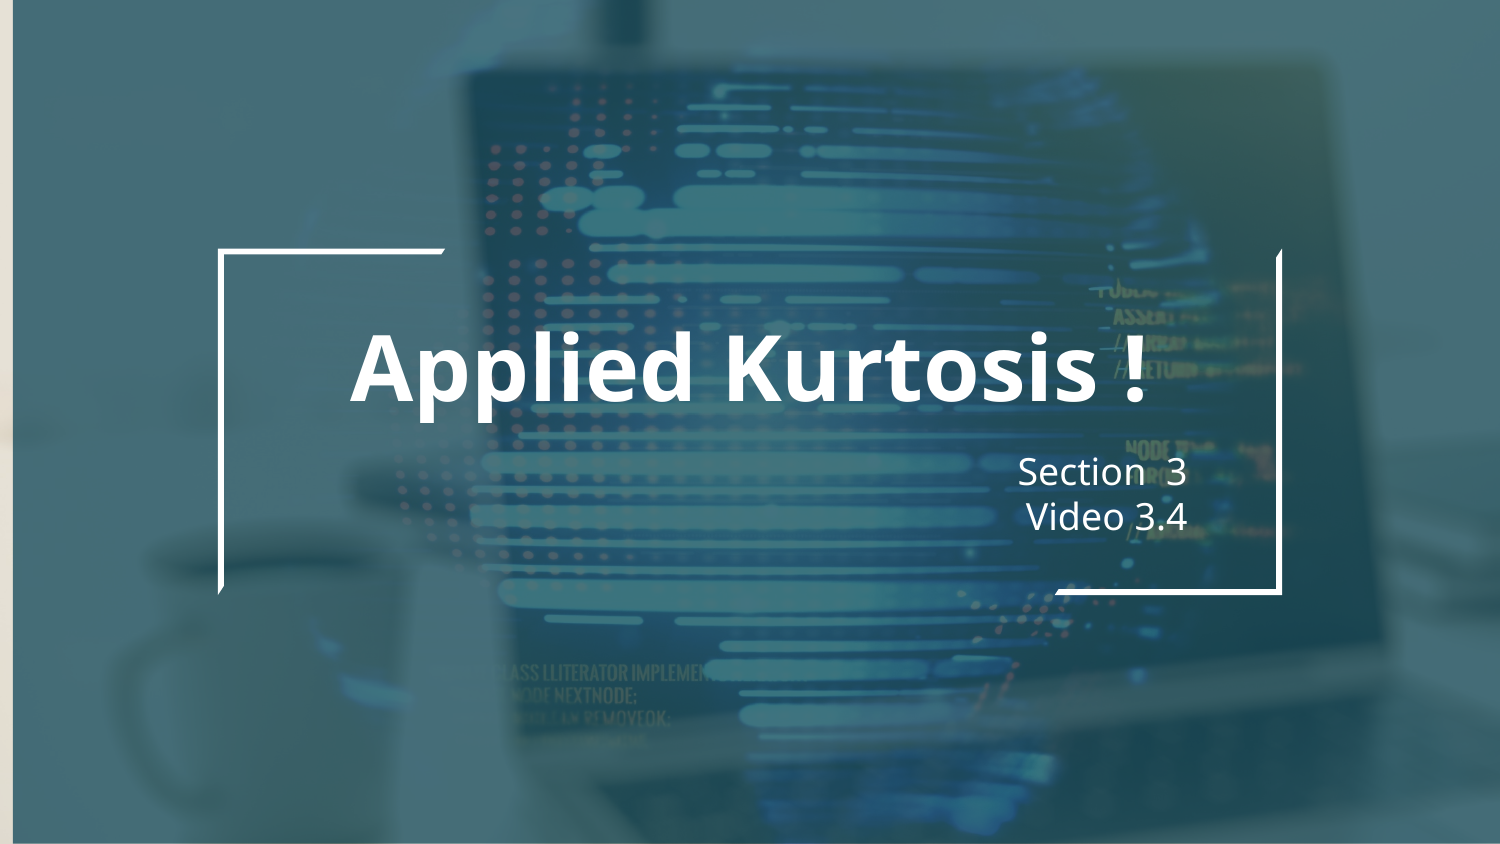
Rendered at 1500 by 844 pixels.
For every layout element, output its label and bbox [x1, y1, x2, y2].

picture [0, 0, 1500, 844]
text_box [217, 248, 1283, 596]
